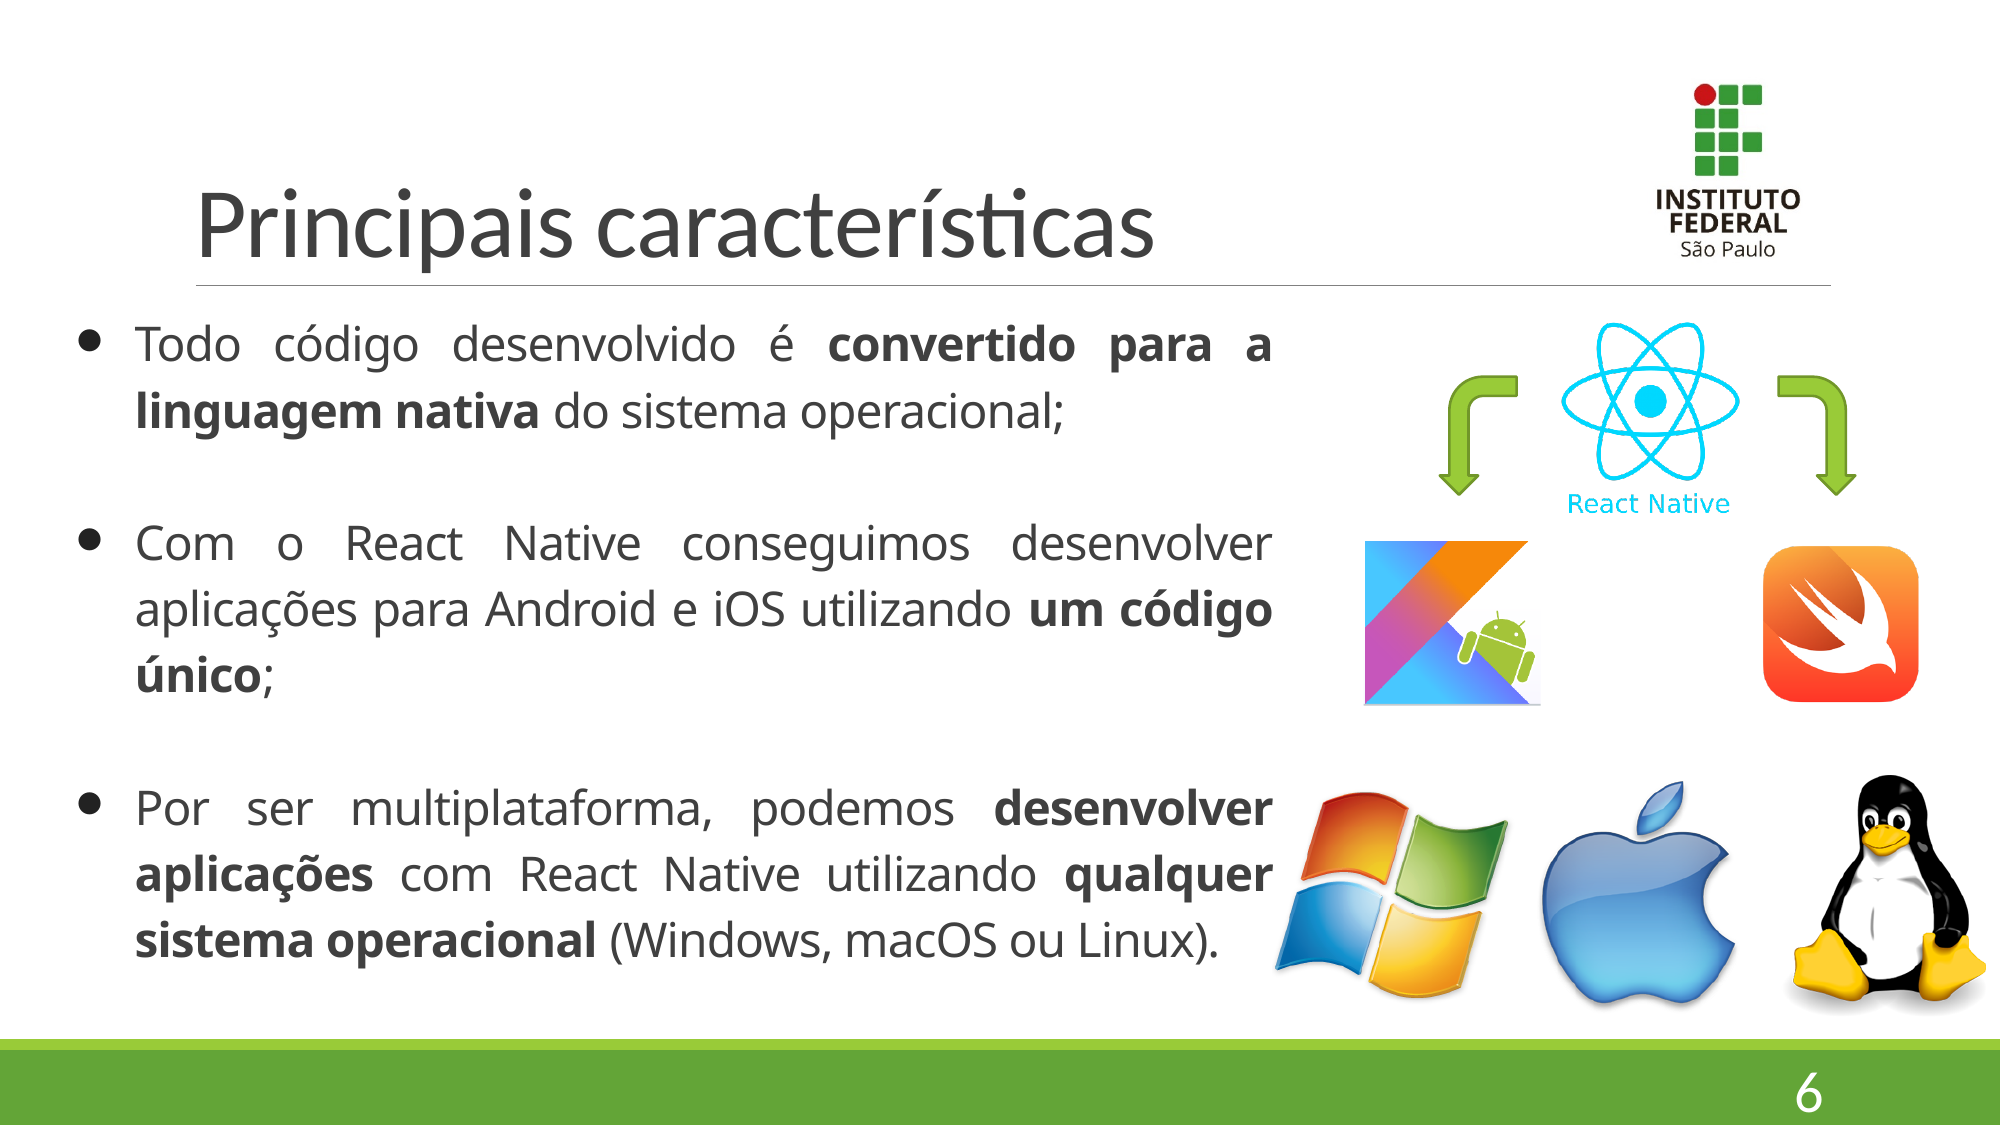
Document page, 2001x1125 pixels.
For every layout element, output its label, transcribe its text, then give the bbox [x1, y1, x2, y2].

picture [1636, 59, 1821, 273]
text_box [1438, 375, 1518, 496]
picture [1558, 306, 1740, 516]
list Todo código desenvolvido é convertido para a linguagem nativa do sistema operacional; Com o React Native conseguimos desenvolver aplicações para Android e iOS utilizando um código único; Por ser multiplataforma, podemos desenvolver aplicações com React Native utilizando qualquer sistema operacional (Windows, macOS ou Linux). [11, 297, 1273, 1022]
picture [1750, 536, 1929, 711]
text_box [1777, 375, 1857, 496]
title Principais características [180, 47, 1830, 285]
picture [1272, 774, 1987, 1018]
picture [1362, 540, 1542, 707]
slide_number 6 [1624, 1059, 1840, 1120]
